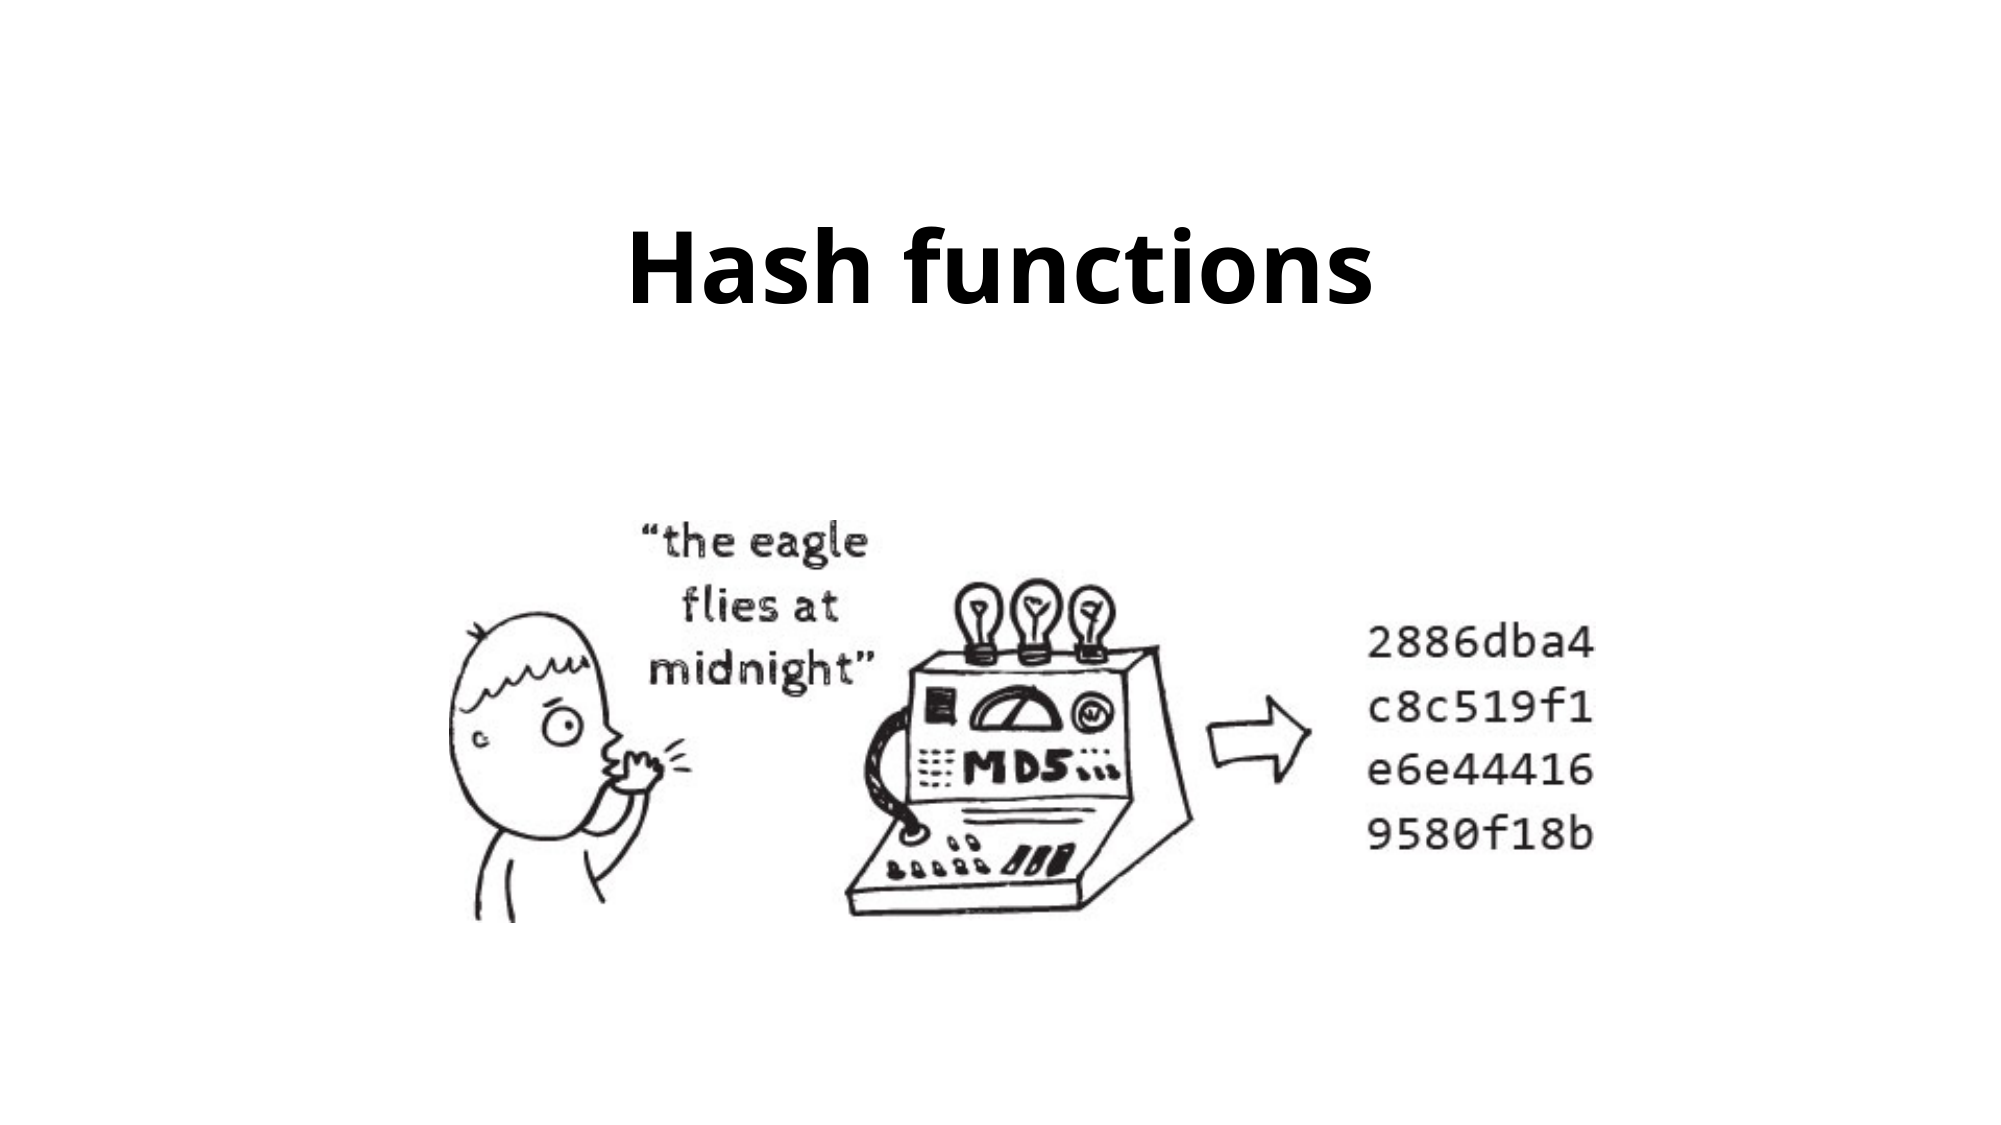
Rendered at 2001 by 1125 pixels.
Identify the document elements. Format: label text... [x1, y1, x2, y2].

picture [449, 520, 1596, 924]
text_box Hash functions [0, 195, 2000, 331]
